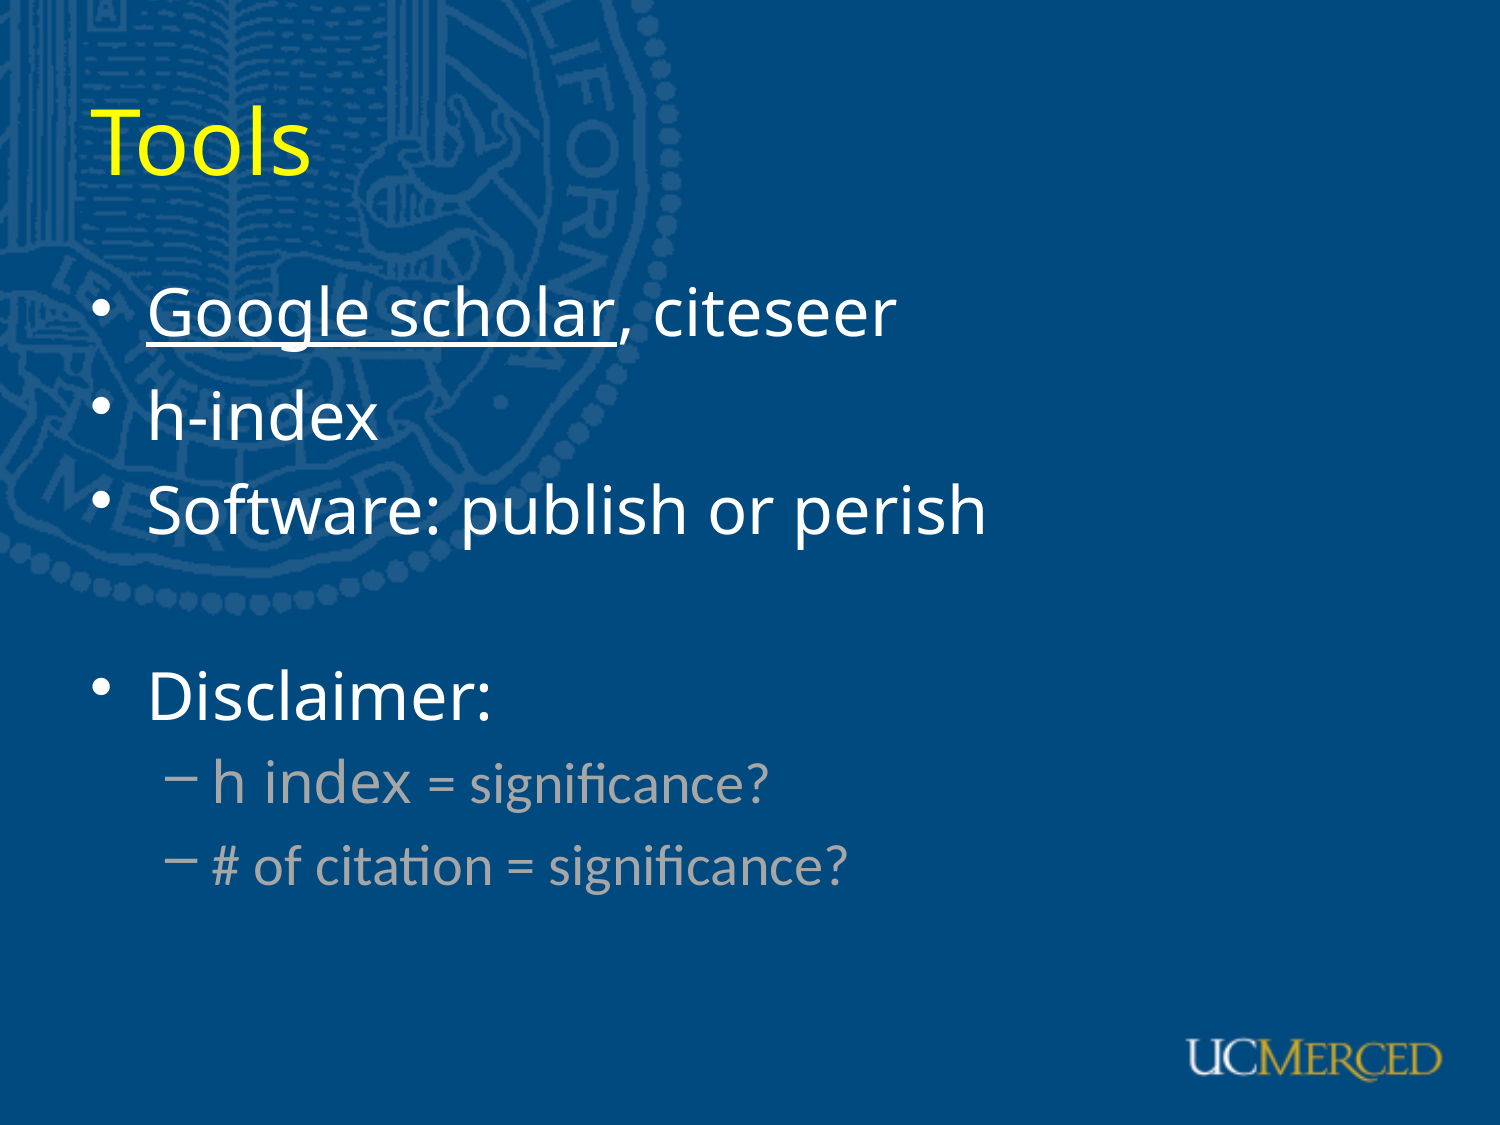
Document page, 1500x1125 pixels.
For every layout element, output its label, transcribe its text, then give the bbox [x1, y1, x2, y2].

list Google scholar, citeseer h-index Software: publish or perish Disclaimer: h index = significance? # of citation = significance? [74, 262, 1426, 1006]
picture [0, 0, 1500, 1125]
title Tools [74, 44, 1426, 233]
